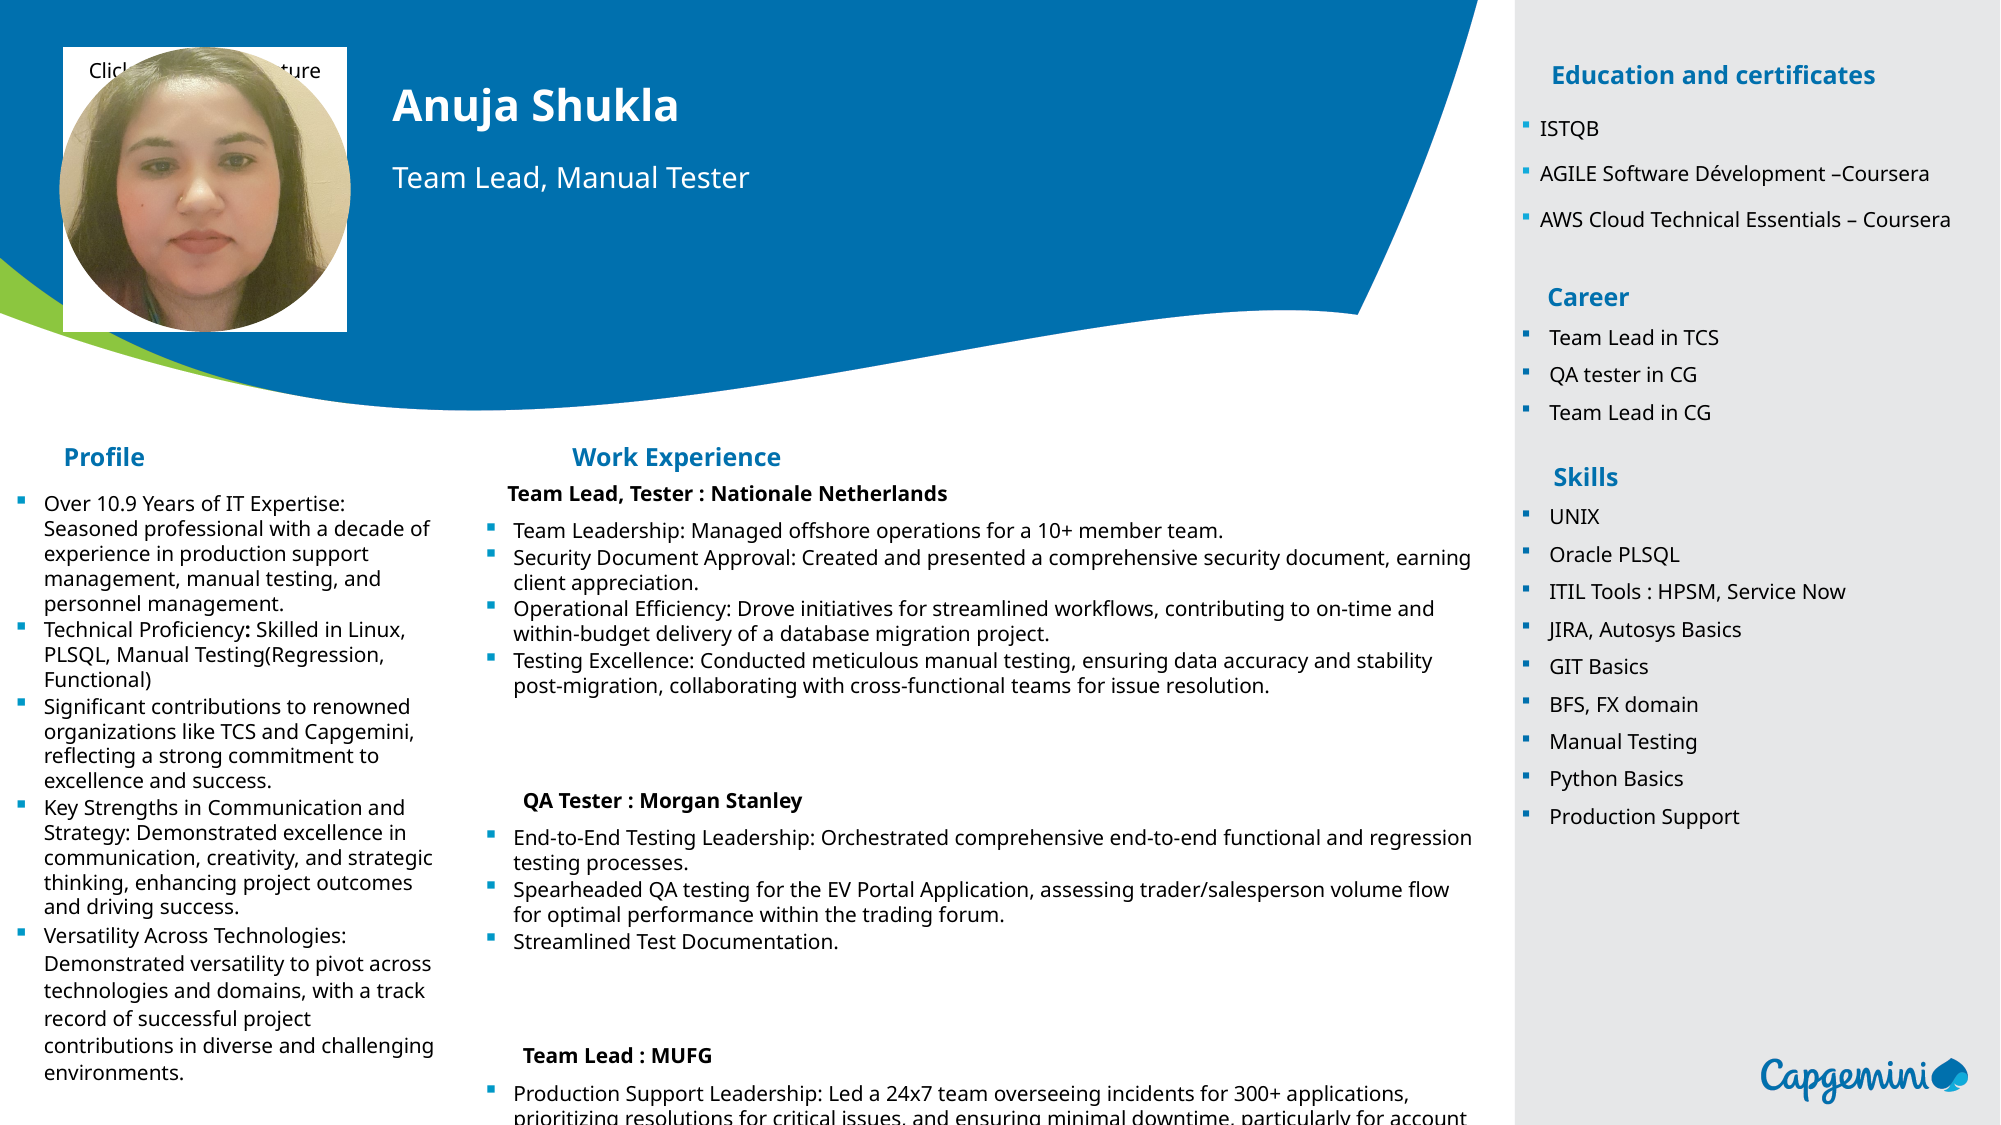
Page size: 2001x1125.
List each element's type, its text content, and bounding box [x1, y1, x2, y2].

picture [0, 0, 2001, 1125]
list Over 10.9 Years of IT Expertise: Seasoned professional with a decade of experience in production support management, manual testing, and personnel management. Technical Proficiency: Skilled in Linux, PLSQL, Manual Testing(Regression, Functional) Significant contributions to renowned organizations like TCS and Capgemini, reflecting a strong commitment to excellence and success. Key Strengths in Communication and Strategy: Demonstrated excellence in communication, creativity, and strategic thinking, enhancing project outcomes and driving success. Versatility Across Technologies: Demonstrated versatility to pivot across technologies and domains, with a track record of successful project contributions in diverse and challenging environments. [15, 491, 437, 1114]
list Team Lead, Tester : Nationale Netherlands Team Leadership: Managed offshore operations for a 10+ member team. Security Document Approval: Created and presented a comprehensive security document, earning client appreciation. Operational Efficiency: Drove initiatives for streamlined workflows, contributing to on-time and within-budget delivery of a database migration project. Testing Excellence: Conducted meticulous manual testing, ensuring data accuracy and stability post-migration, collaborating with cross-functional teams for issue resolution. QA Tester : Morgan Stanley End-to-End Testing Leadership: Orchestrated comprehensive end-to-end functional and regression testing processes. Spearheaded QA testing for the EV Portal Application, assessing trader/salesperson volume flow for optimal performance within the trading forum. Streamlined Test Documentation. Team Lead : MUFG Production Support Leadership: Led a 24x7 team overseeing incidents for 300+ applications, prioritizing resolutions for critical issues, and ensuring minimal downtime, particularly for account generation and transaction processing applications. Addressed recurring issues proactively, collaborating across teams to analyse root causes, propose effective solutions, and enhance overall system stability. [485, 467, 1479, 1114]
list Team Lead, Manual Tester [392, 148, 1386, 253]
text_box ISTQB AGILE Software Dévelopment –Coursera AWS Cloud Technical Essentials – Coursera Career Team Lead in TCS QA tester in CG Team Lead in CG Skills UNIX Oracle PLSQL ITIL Tools : HPSM, Service Now JIRA, Autosys Basics GIT Basics BFS, FX domain Manual Testing Python Basics Production Support [1506, 95, 1986, 911]
list Anuja Shukla [392, 83, 1414, 135]
